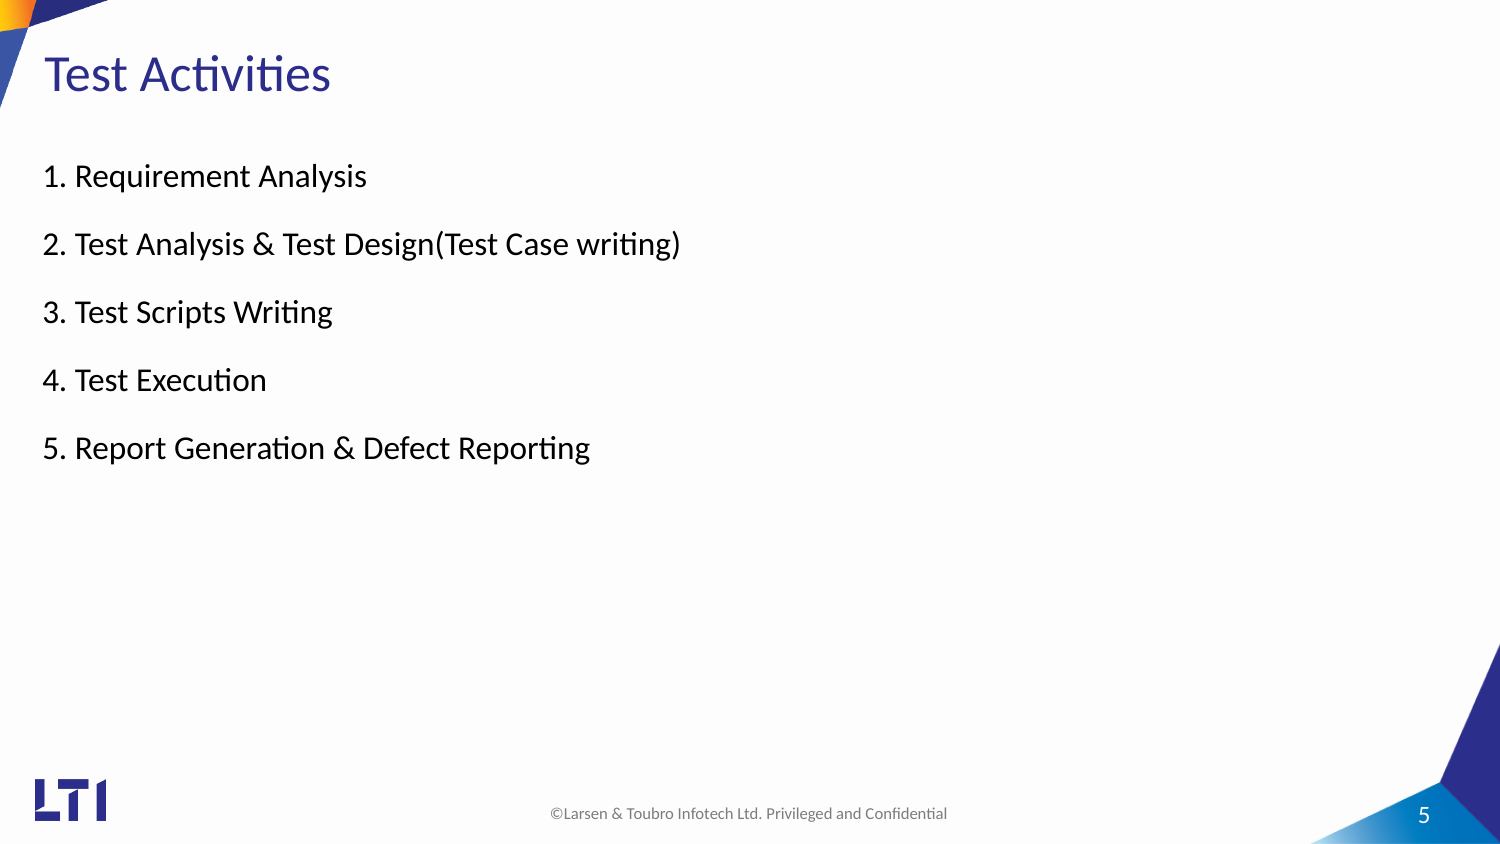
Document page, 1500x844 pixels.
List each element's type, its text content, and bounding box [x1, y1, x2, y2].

picture [0, 0, 109, 110]
picture [1288, 640, 1500, 844]
list 1. Requirement Analysis 2. Test Analysis & Test Design(Test Case writing) 3. Test Scripts Writing 4. Test Execution 5. Report Generation & Defect Reporting [42, 154, 1456, 766]
picture [35, 779, 106, 821]
title Test Activities [44, 39, 1361, 181]
